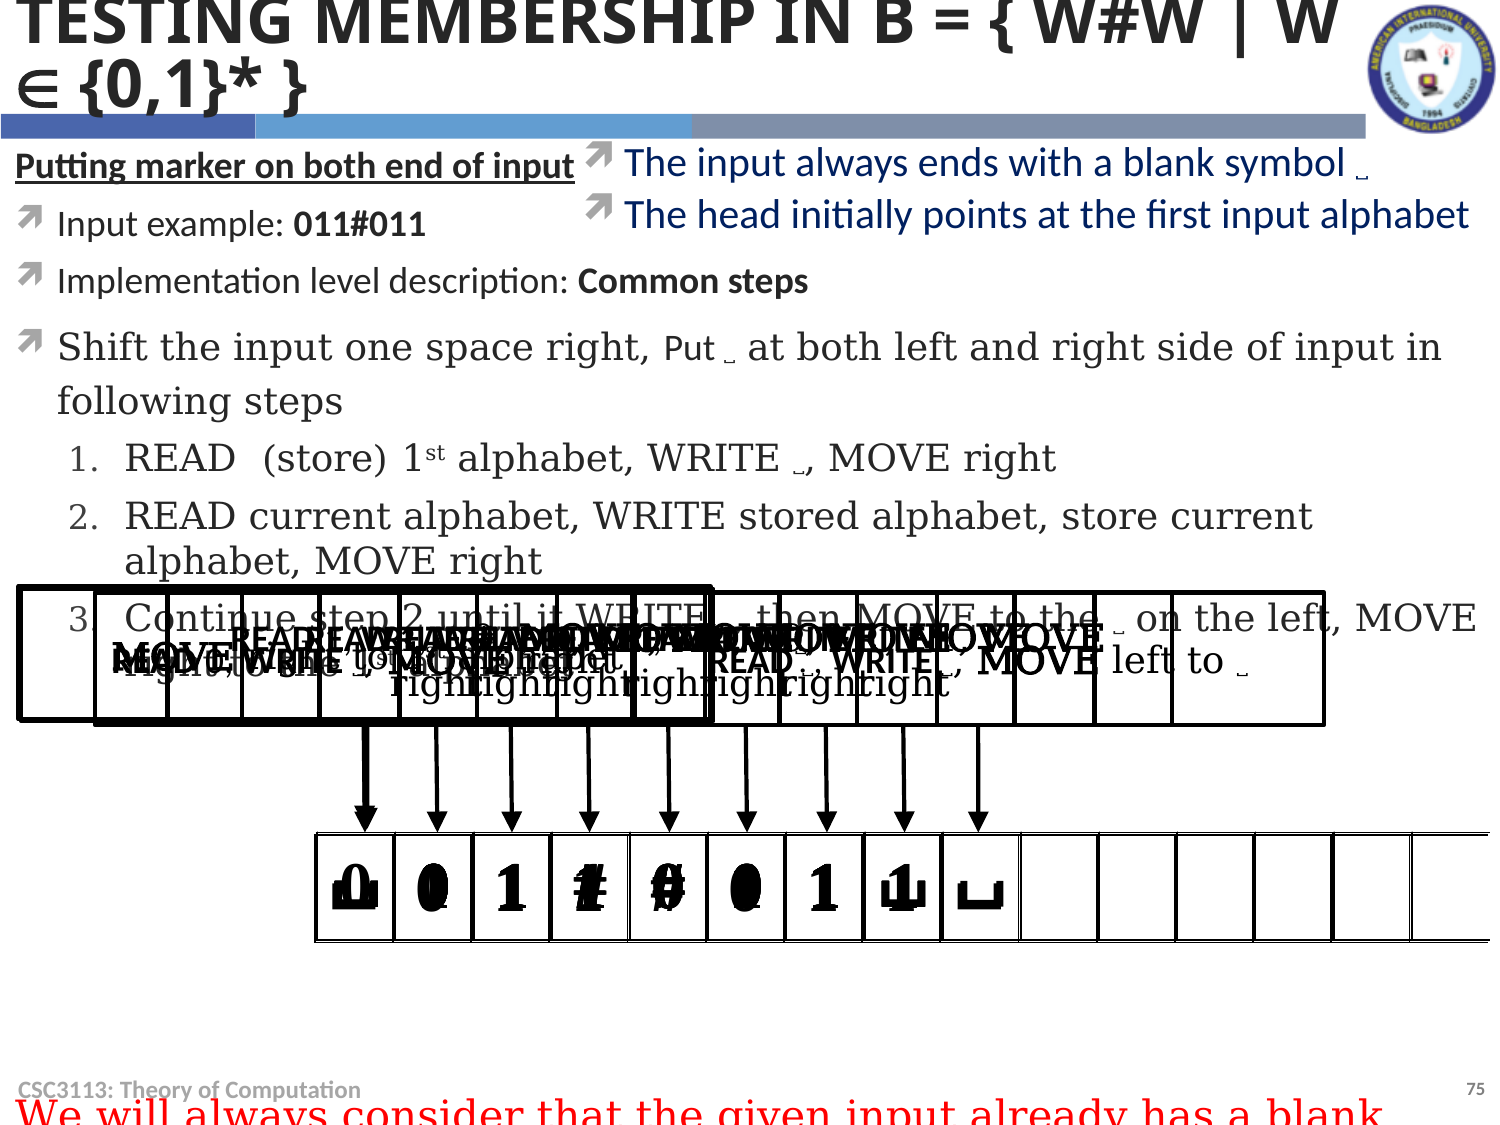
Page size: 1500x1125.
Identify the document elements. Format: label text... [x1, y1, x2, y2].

table_header 1 [472, 847, 548, 942]
table_header 1 [785, 847, 861, 942]
table_header ⌴ [941, 847, 1018, 942]
text_box The input always ends with a blank symbol ⌴ The head initially points at the first input alphabet [567, 136, 1499, 256]
table_header [1410, 836, 1488, 942]
picture [1365, 2, 1499, 133]
table_header 1 [550, 847, 627, 942]
list Testing membership in B = { w#w | w  {0,1}* } [0, 0, 1366, 114]
table_header [1332, 836, 1409, 942]
footer CSC3113: Theory of Computation [3, 1058, 1008, 1119]
table_header [1254, 836, 1330, 942]
table_header # [628, 847, 705, 942]
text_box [17, 585, 712, 827]
table_header 1 [863, 847, 939, 942]
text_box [717, 591, 1325, 833]
table_header [1098, 847, 1174, 942]
list Putting marker on both end of input Input example: 011#011 Implementation level description: Common steps Shift the input one space right, Put ⌴ at both left and right side of input in following steps READ (store) 1st alphabet, WRITE ⌴, MOVE right READ current alphabet, WRITE stored alphabet, store current alphabet, MOVE right Continue step 2 until it WRITE ⌴, then MOVE to the ⌴ on the left, MOVE right to the 1st alphabet We will always consider that the given input already has a blank symbol ⌴ at both left and right of input. So, we will ignore these steps for our computation. [0, 133, 1499, 1056]
table_header [1019, 847, 1096, 942]
table_header 0 [707, 847, 783, 942]
table_header [1176, 846, 1252, 942]
table_header ⌴ [316, 847, 392, 942]
table_header 0 [394, 847, 470, 942]
